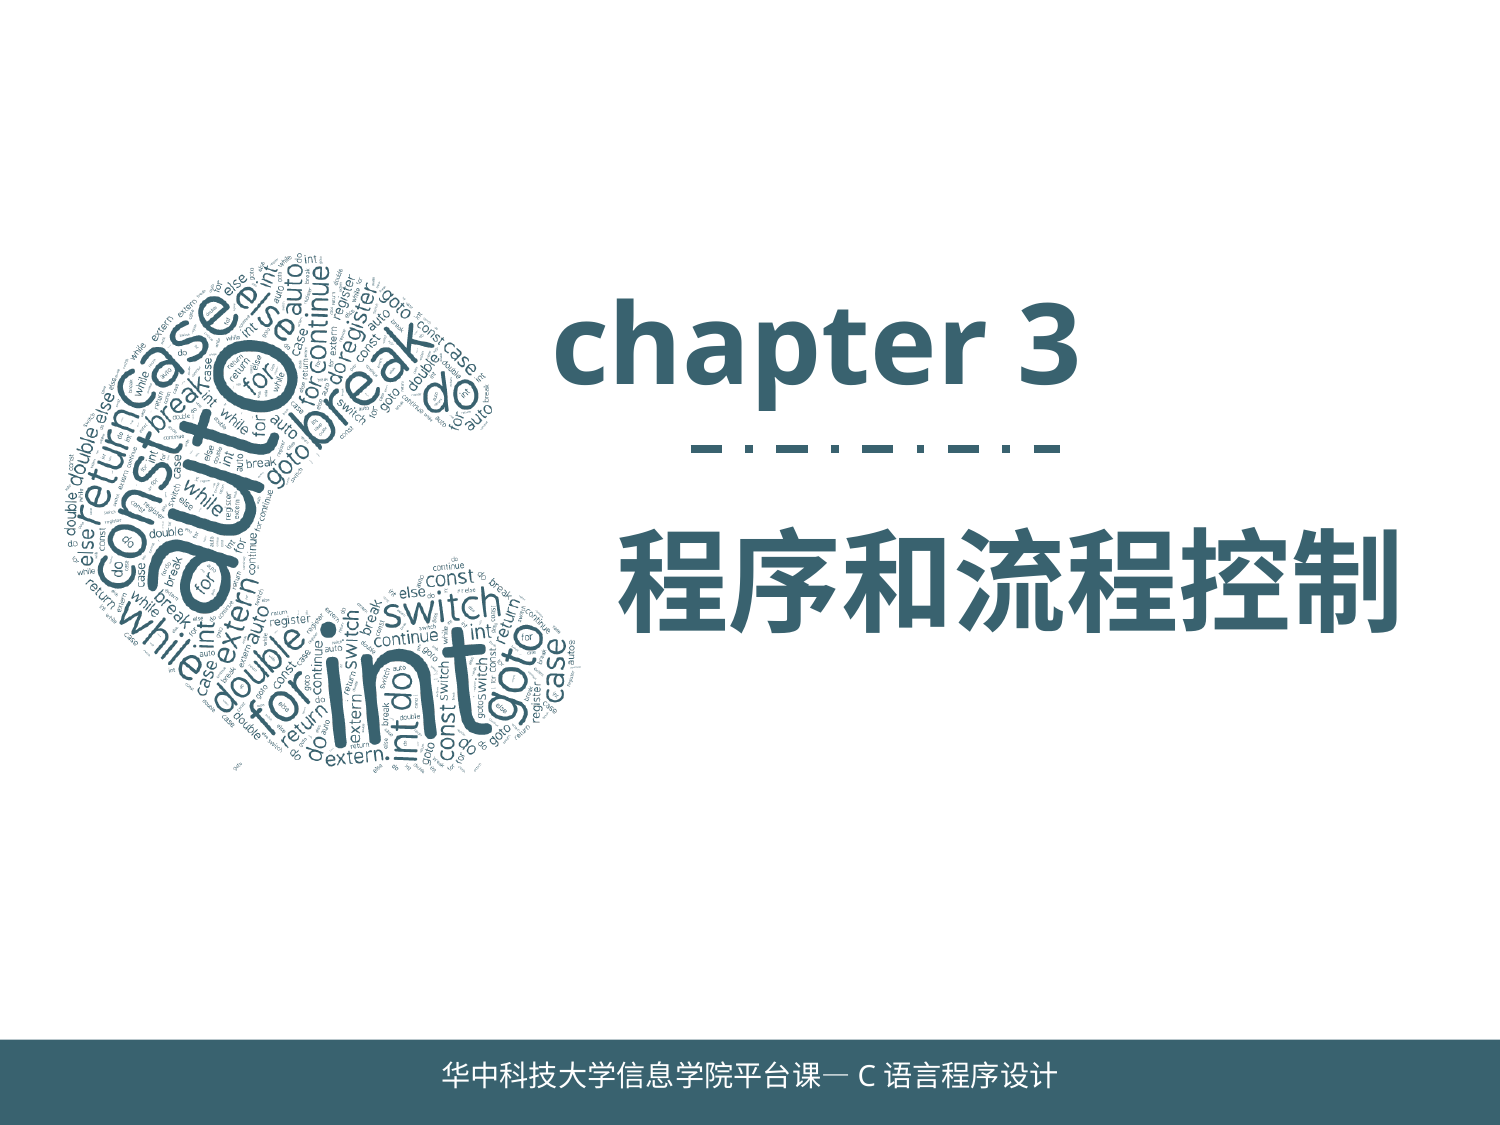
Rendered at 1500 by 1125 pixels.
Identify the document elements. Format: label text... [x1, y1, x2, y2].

text_box [0, 1039, 1500, 1125]
text_box 华中科技大学信息学院平台课—C语言程序设计 [426, 1049, 1074, 1125]
text_box chapter 3 [594, 264, 1097, 415]
picture [50, 239, 594, 787]
text_box 程序和流程控制 [601, 503, 1479, 654]
